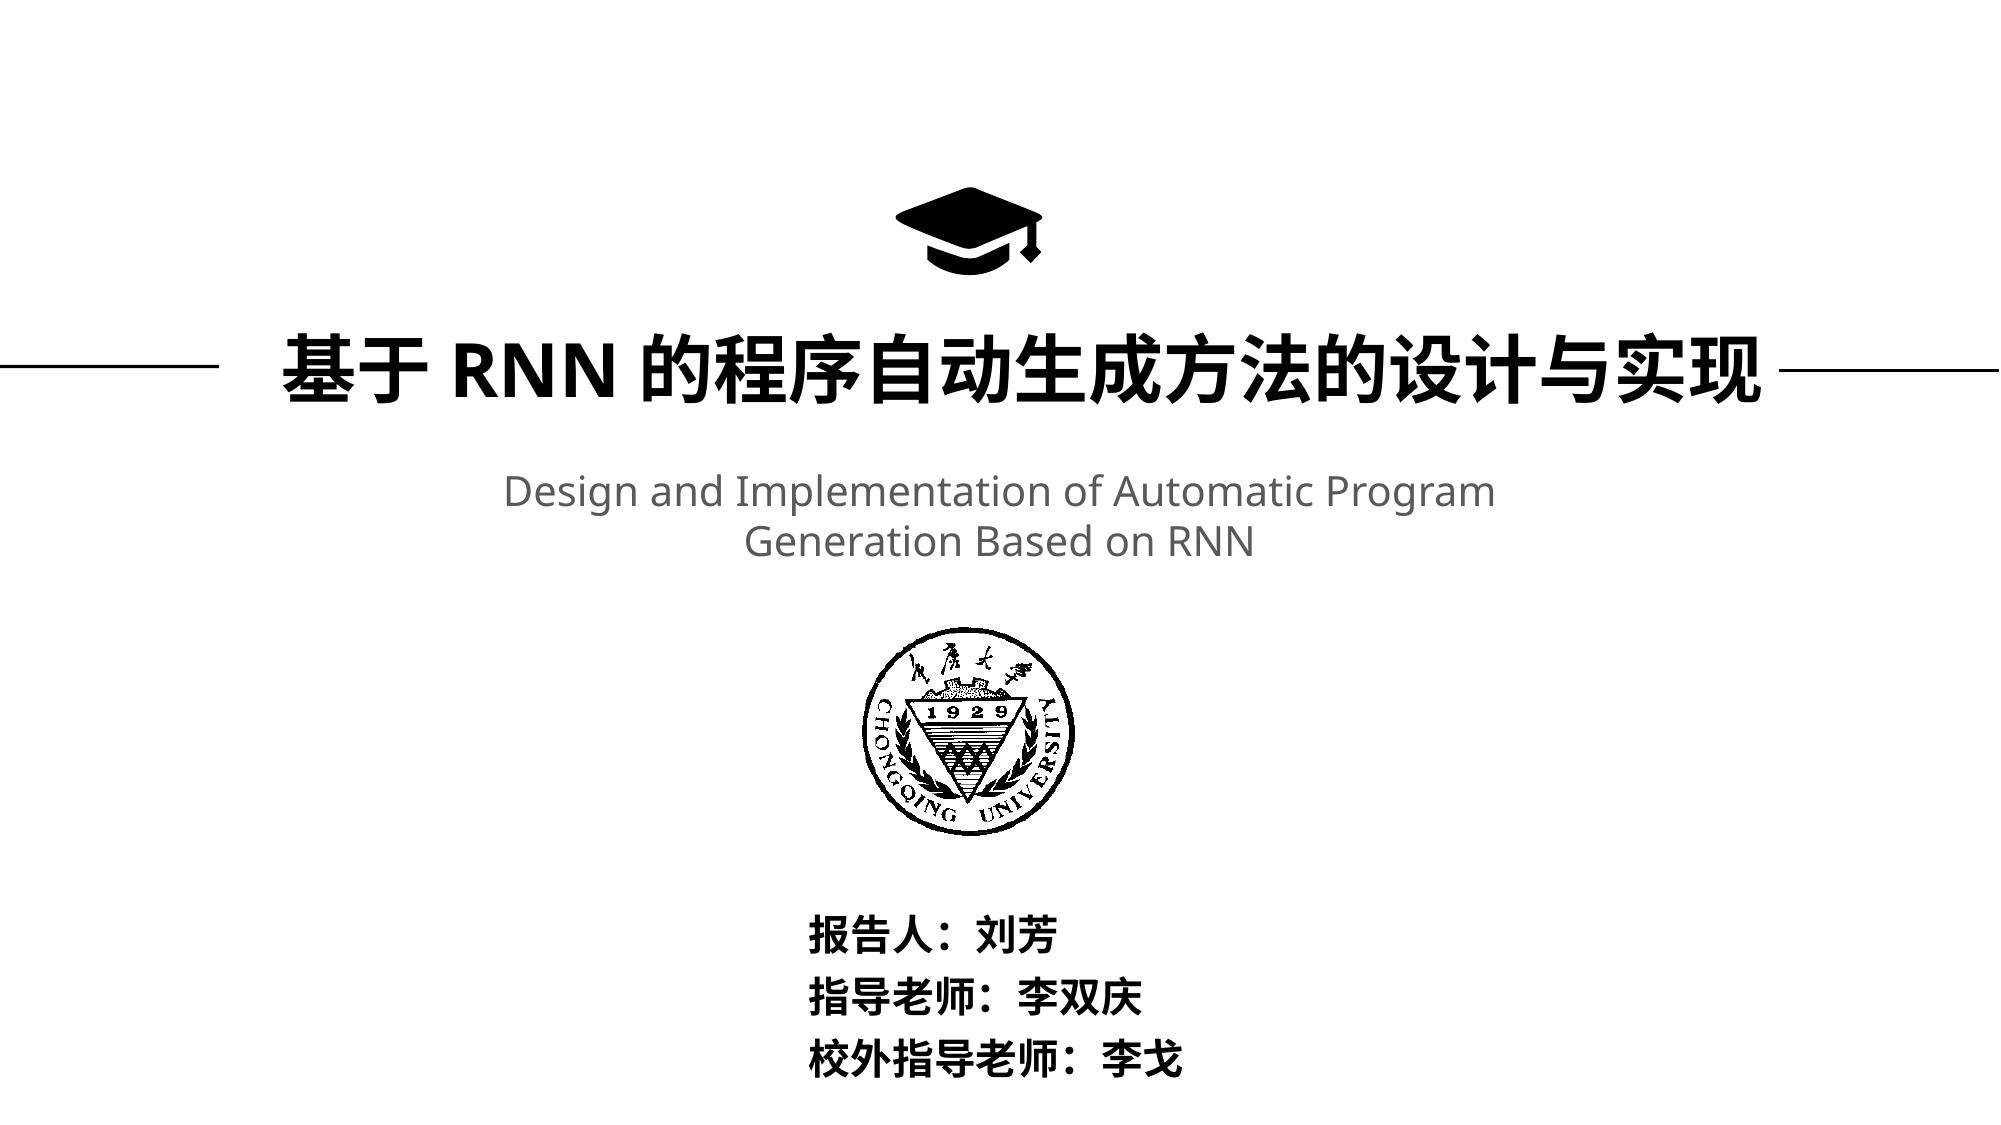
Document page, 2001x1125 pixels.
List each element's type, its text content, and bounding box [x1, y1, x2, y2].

text_box [895, 187, 1043, 264]
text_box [856, 615, 1085, 850]
text_box [927, 242, 1010, 276]
text_box 基于RNN的程序自动生成方法的设计与实现 [243, 311, 1803, 422]
title 报告人：刘芳 指导老师：李双庆 校外指导老师：李戈 [793, 880, 1207, 1091]
text_box Design and Implementation of Automatic Program Generation Based on RNN [472, 457, 1528, 573]
